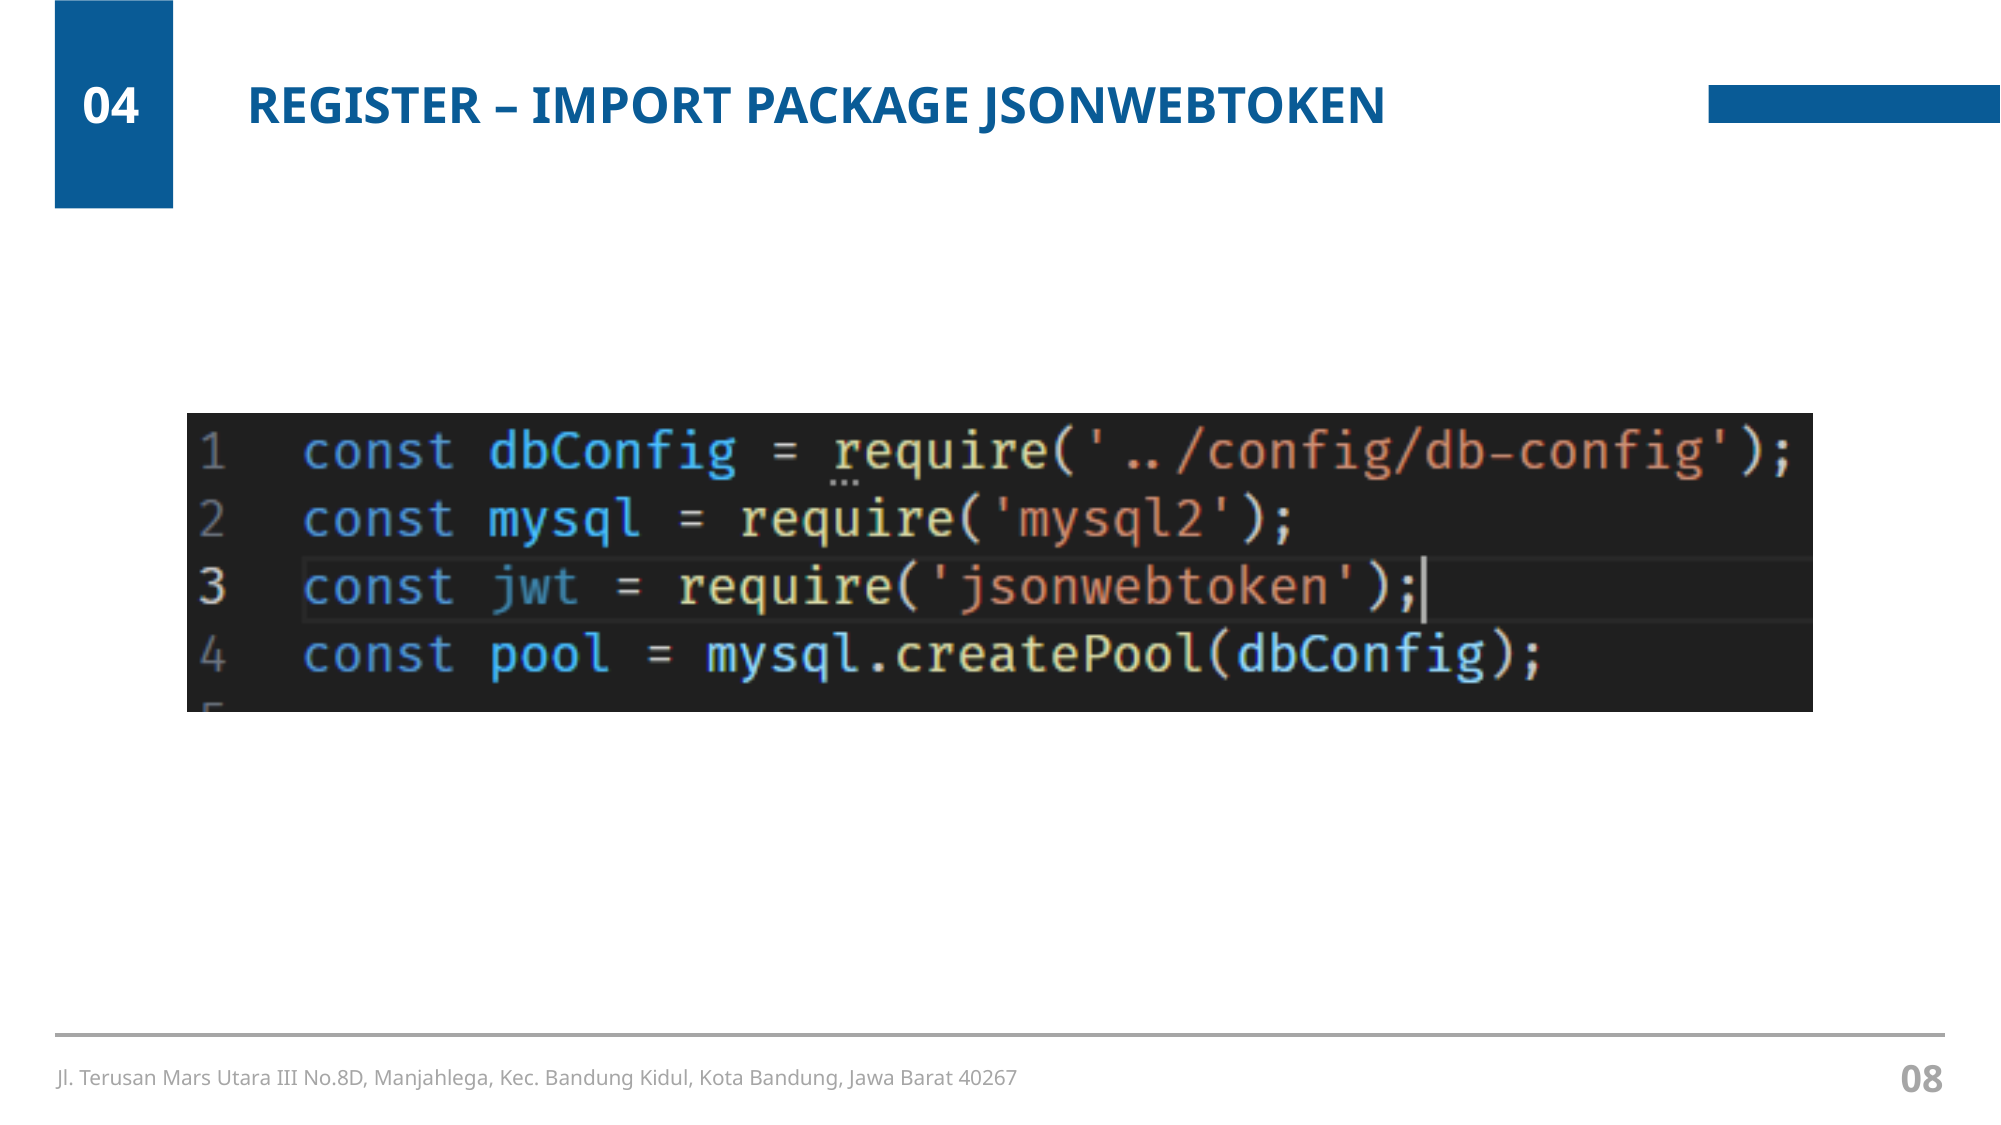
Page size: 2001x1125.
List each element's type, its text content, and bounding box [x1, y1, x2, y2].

text_box 08 [1885, 1047, 1977, 1107]
picture [186, 413, 1813, 712]
text_box [1708, 84, 2000, 124]
text_box [54, 0, 174, 209]
text_box REGISTER – IMPORT PACKAGE JSONWEBTOKEN [232, 66, 1570, 141]
text_box Jl. Terusan Mars Utara III No.8D, Manjahlega, Kec. Bandung Kidul, Kota Bandung, Jawa Barat 40267 [42, 1056, 1590, 1097]
text_box 04 [67, 66, 174, 141]
